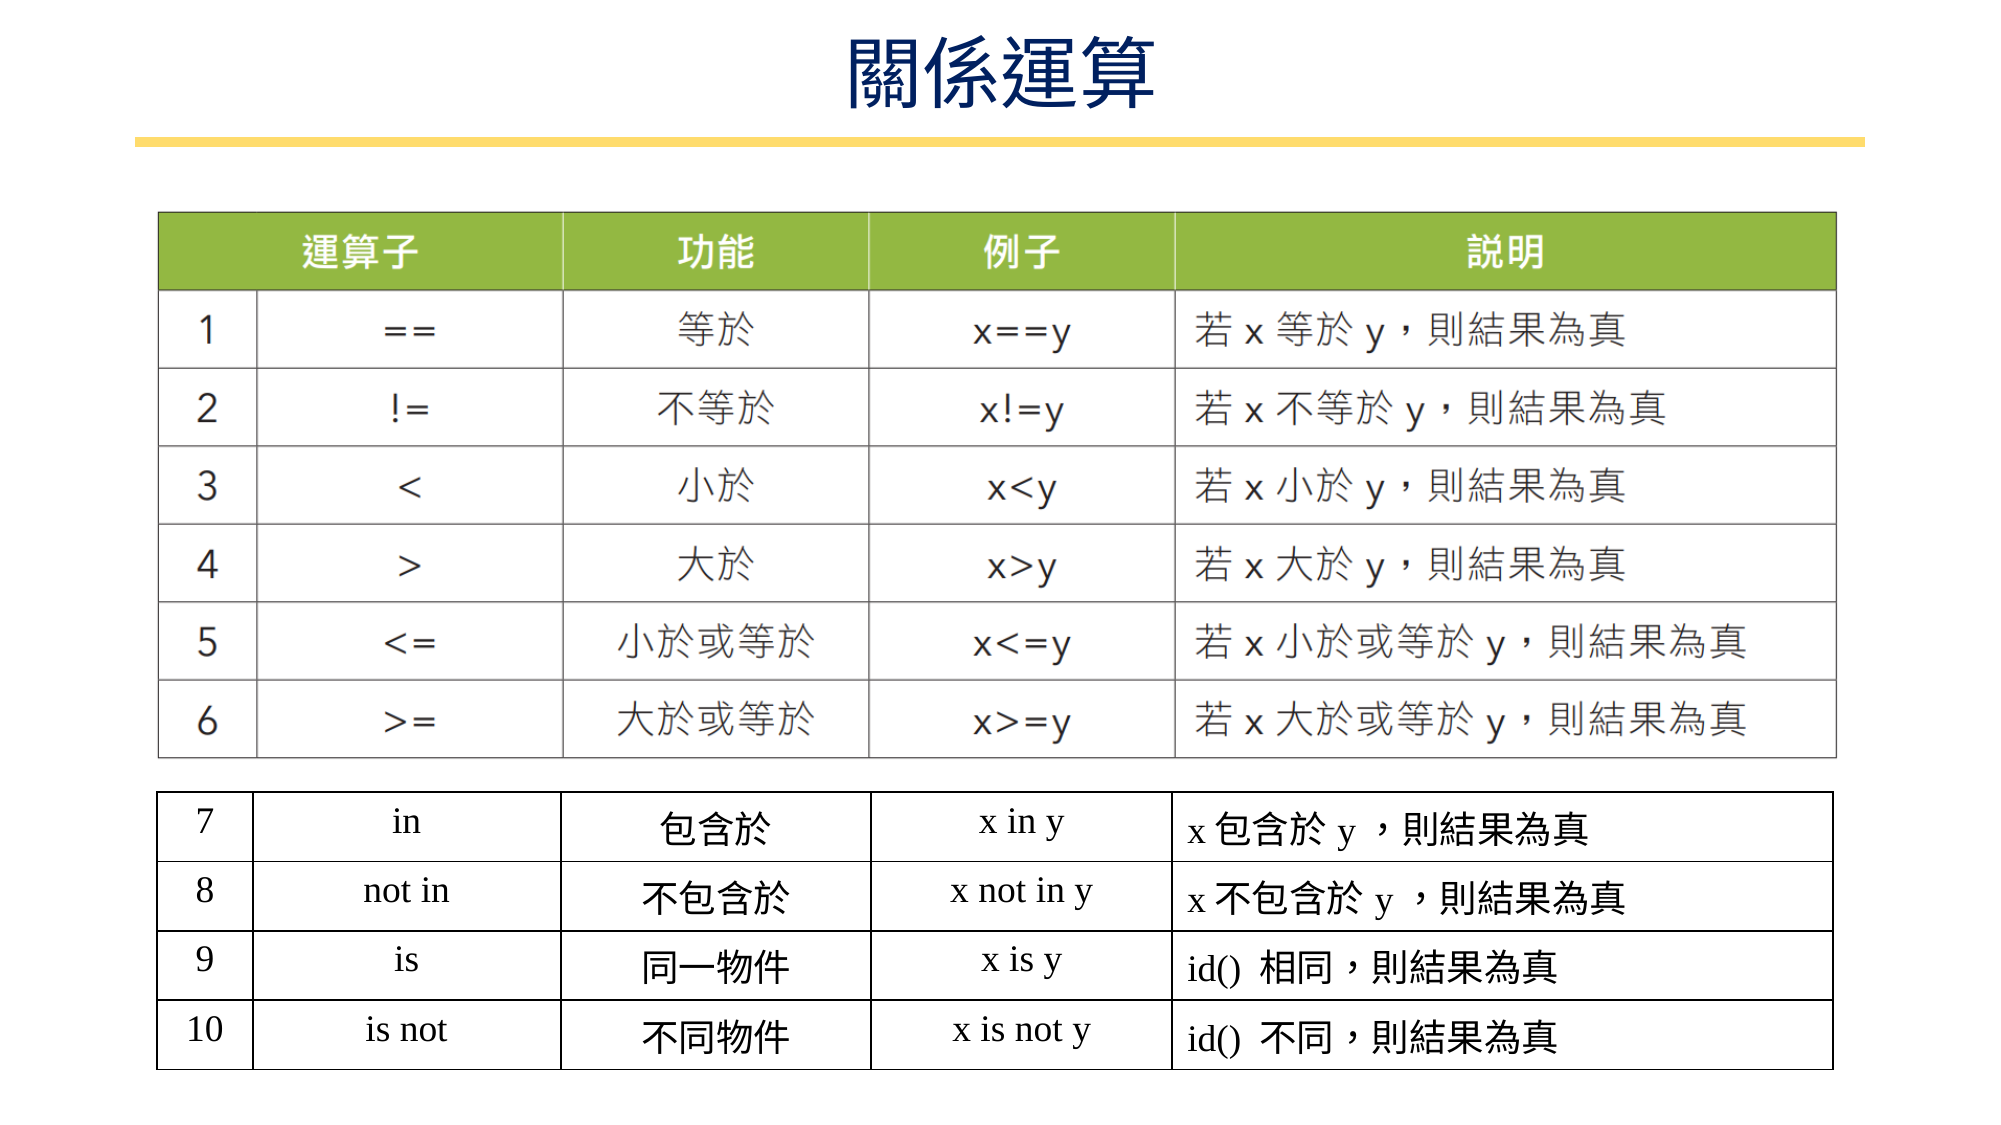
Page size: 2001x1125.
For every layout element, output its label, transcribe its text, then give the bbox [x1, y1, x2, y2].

table_cell 不同物件 [562, 1001, 870, 1069]
table_cell x is not y [872, 1001, 1171, 1069]
picture [137, 196, 1863, 774]
table_cell id() 相同，則結果為真 [1173, 932, 1832, 999]
table_header x in y [872, 793, 1171, 861]
table_cell x not in y [872, 862, 1171, 930]
table_header x包含於y，則結果為真 [1173, 793, 1832, 861]
table_cell x is y [872, 932, 1171, 999]
table_cell x不包含於y，則結果為真 [1173, 862, 1832, 930]
title 關係運算 [138, 27, 1864, 127]
table_cell 10 [158, 1001, 252, 1069]
table_cell 同一物件 [562, 932, 870, 999]
table_cell 8 [158, 862, 252, 930]
table_cell is not [254, 1001, 560, 1069]
table_cell 9 [158, 932, 252, 999]
table_cell id() 不同，則結果為真 [1173, 1001, 1832, 1069]
table_cell is [254, 932, 560, 999]
table_cell 不包含於 [562, 862, 870, 930]
table_header 包含於 [562, 793, 870, 861]
table_header 7 [158, 793, 252, 861]
table_cell not in [254, 862, 560, 930]
table_header in [254, 793, 560, 861]
